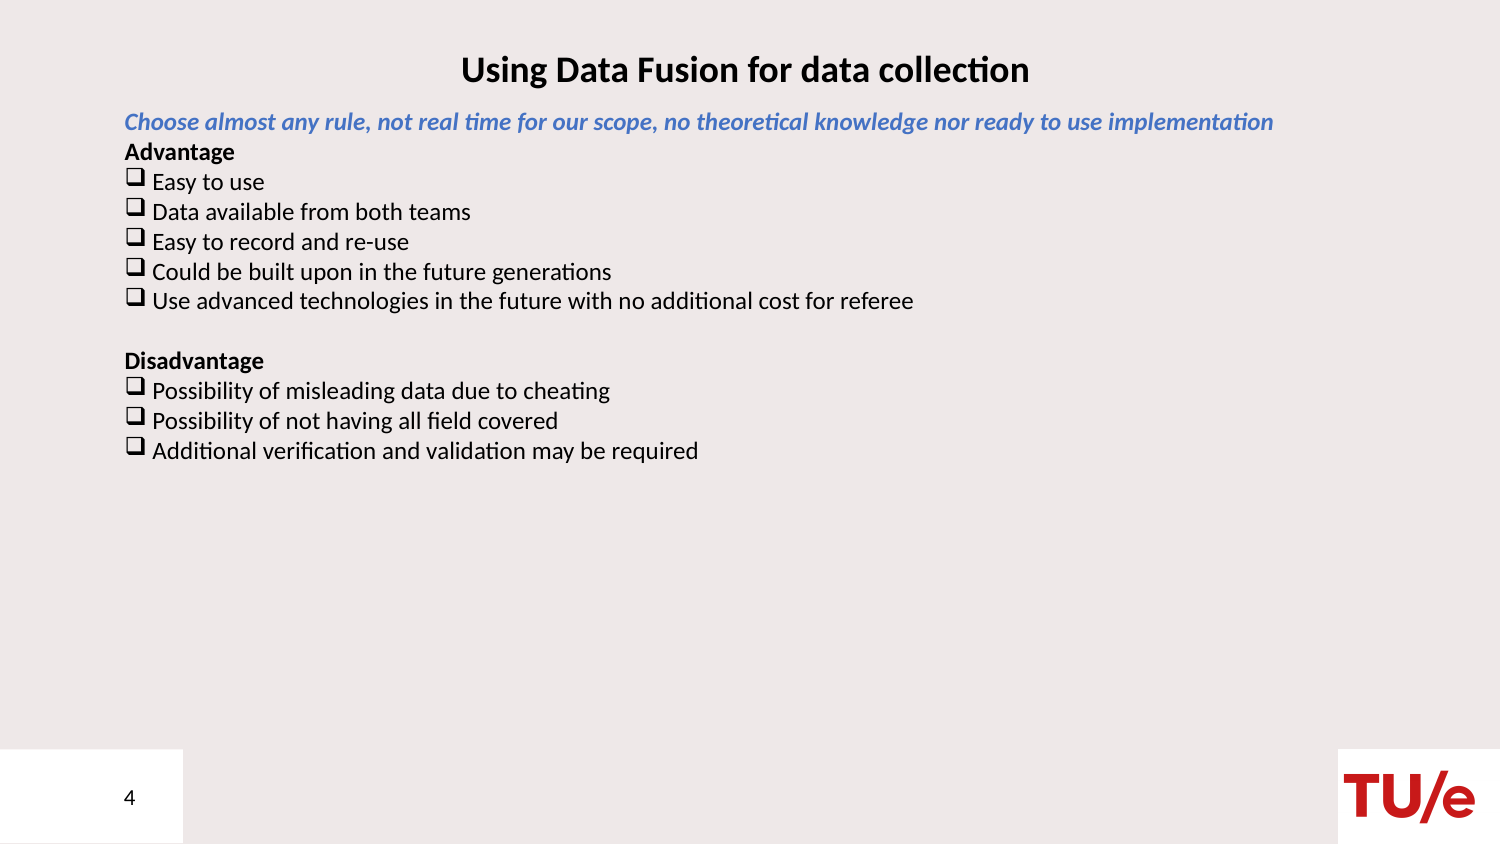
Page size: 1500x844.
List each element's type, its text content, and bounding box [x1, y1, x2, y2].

slide_number 4 [0, 749, 183, 844]
list Choose almost any rule, not real time for our scope, no theoretical knowledge nor ready to use implementation Advantage Easy to use Data available from both teams Easy to record and re-use Could be built upon in the future generations Use advanced technologies in the future with no additional cost for referee Disadvantage Possibility of misleading data due to cheating Possibility of not having all field covered Additional verification and validation may be required [124, 105, 1364, 694]
title Using Data Fusion for data collection [130, 33, 1370, 123]
picture [1338, 749, 1500, 844]
